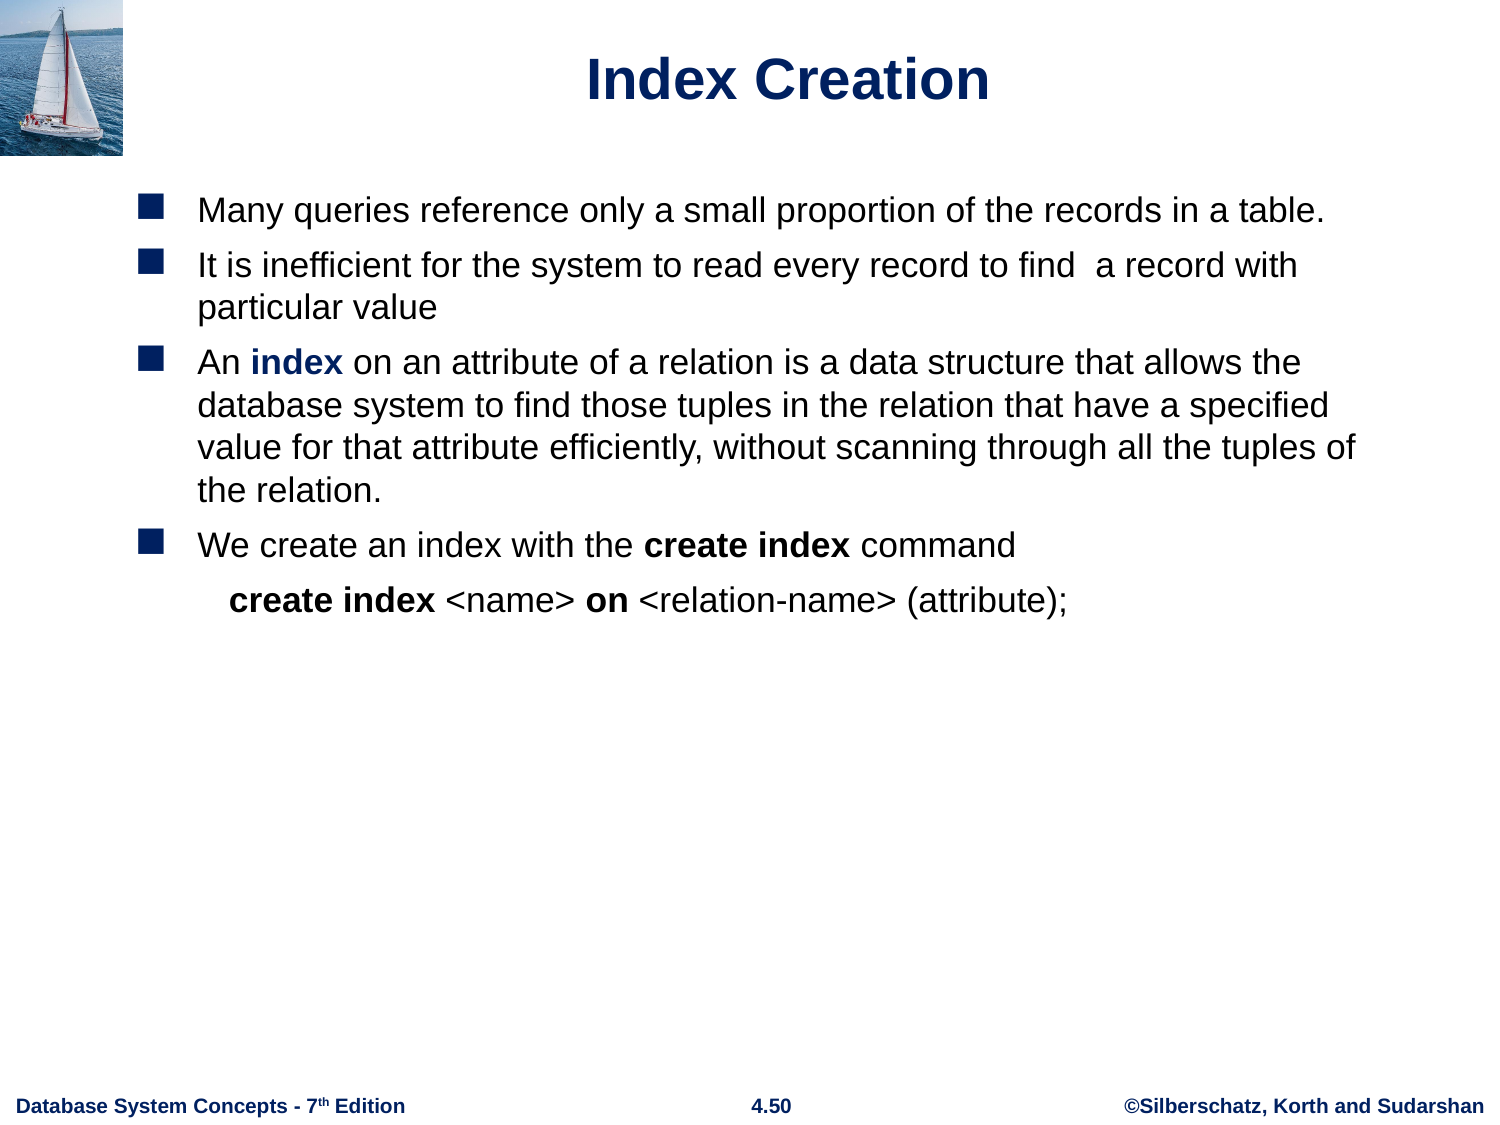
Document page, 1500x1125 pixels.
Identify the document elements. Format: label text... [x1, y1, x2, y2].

picture [0, 0, 123, 156]
title Index Creation [125, 18, 1452, 120]
list Many queries reference only a small proportion of the records in a table. It is inefficient for the system to read every record to find a record with particular value An index on an attribute of a relation is a data structure that allows the database system to find those tuples in the relation that have a specified value for that attribute efficiently, without scanning through all the tuples of the relation. We create an index with the create index command create index <name> on <relation-name> (attribute); [126, 179, 1380, 854]
